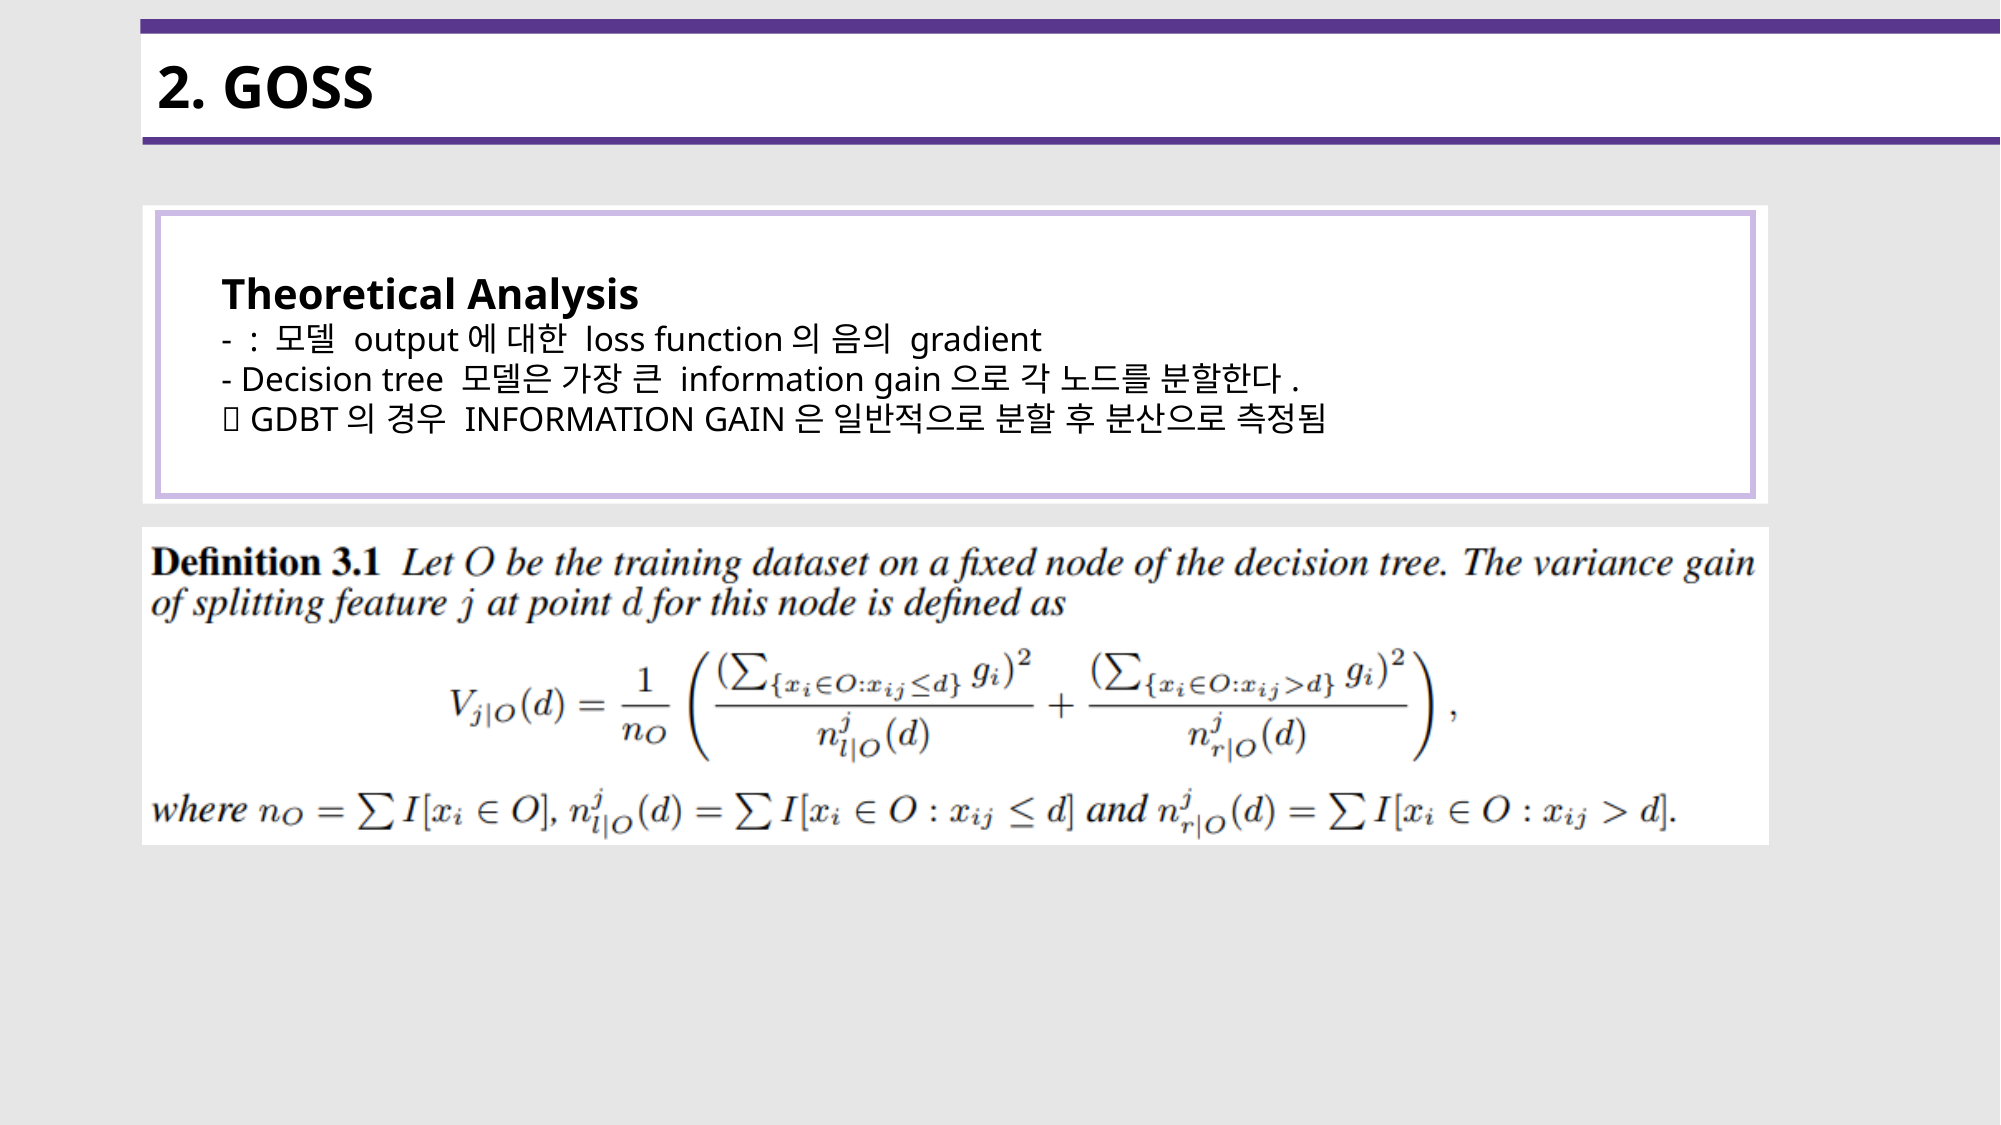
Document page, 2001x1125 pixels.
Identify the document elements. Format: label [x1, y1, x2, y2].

text_box [142, 205, 1769, 504]
text_box [140, 19, 2000, 145]
picture [142, 527, 1769, 845]
